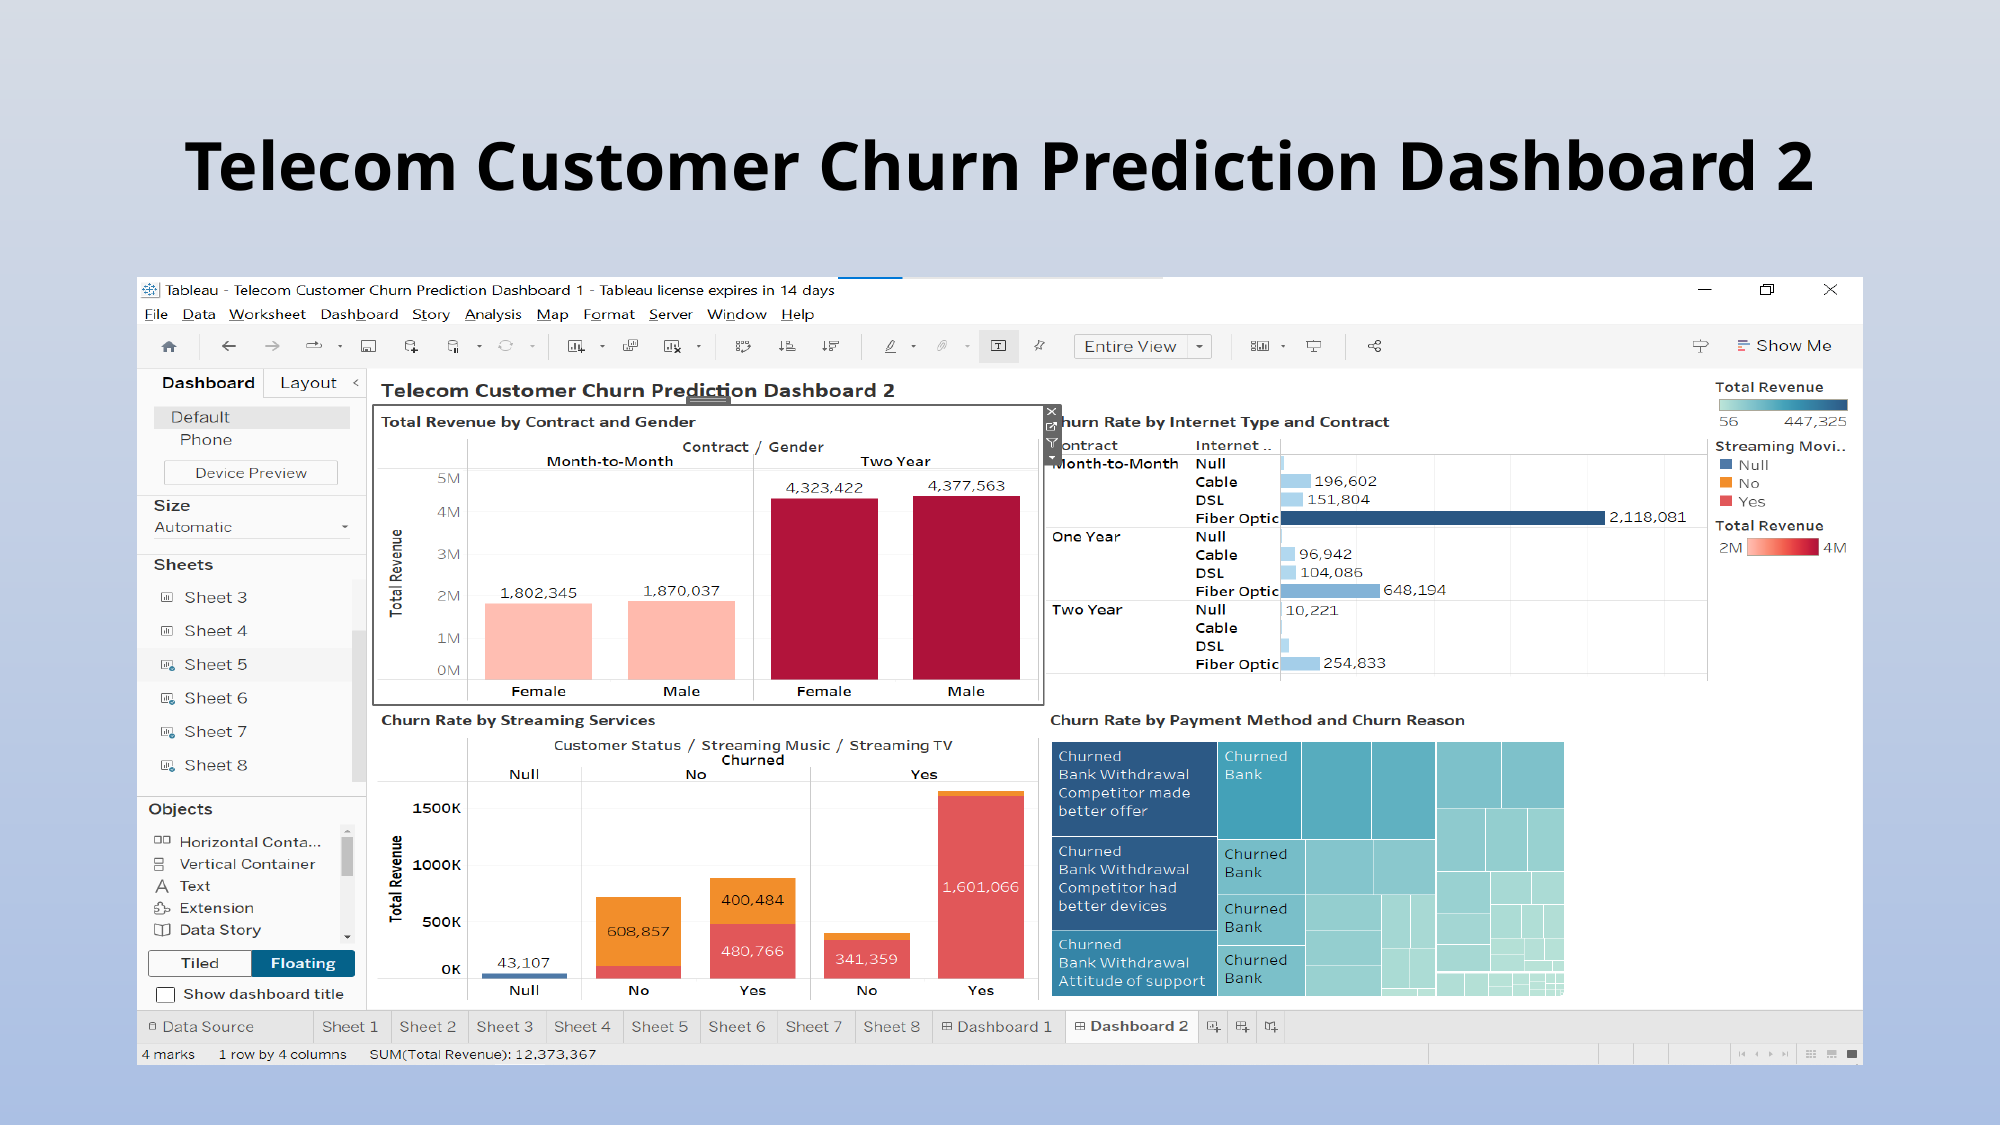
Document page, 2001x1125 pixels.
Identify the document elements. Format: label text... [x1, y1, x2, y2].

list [137, 277, 1863, 1066]
title Telecom Customer Churn Prediction Dashboard 2 [137, 59, 1863, 277]
